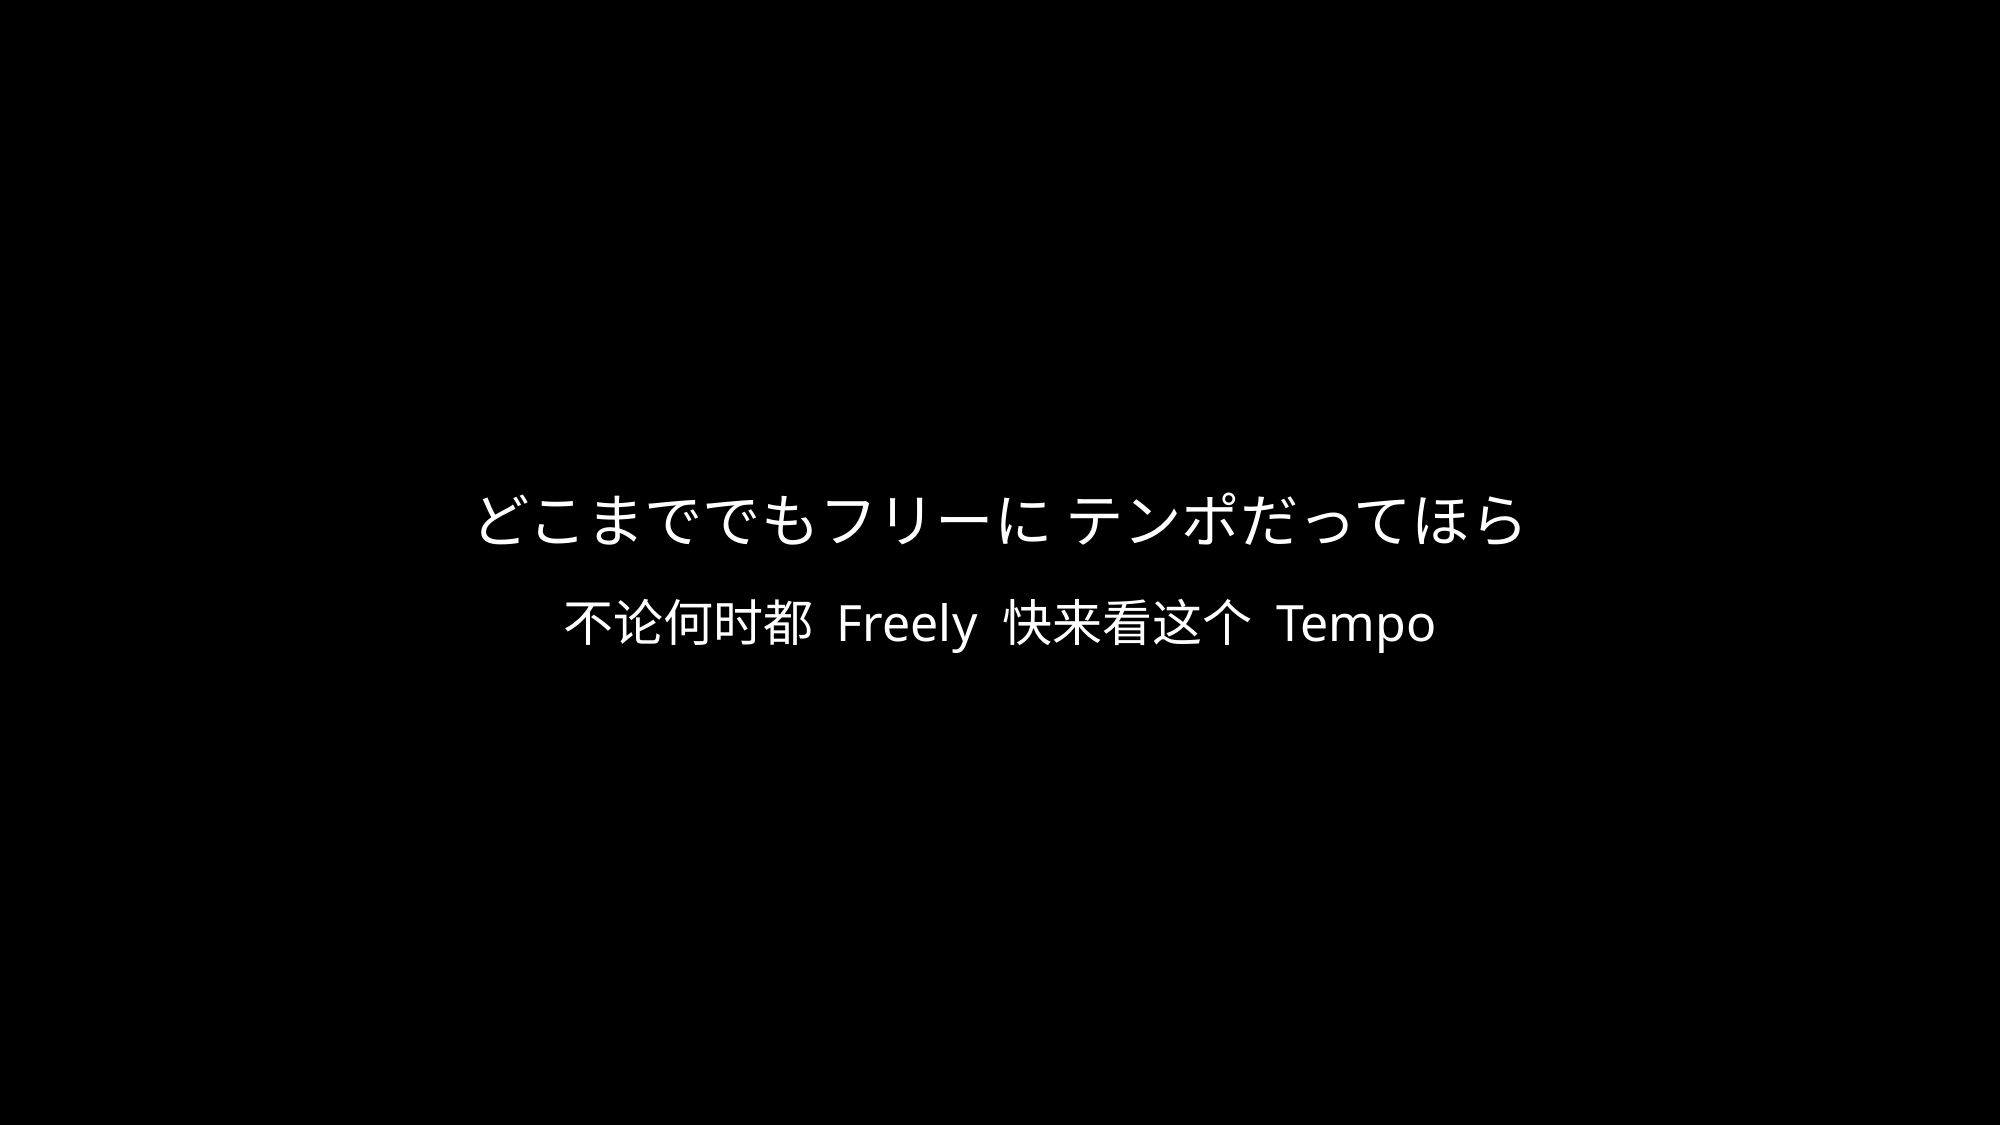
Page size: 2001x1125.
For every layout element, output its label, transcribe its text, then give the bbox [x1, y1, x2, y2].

title どこまででもフリーに テンポだってほら [0, 170, 2000, 563]
subtitle 不论何时都 Freely 快来看这个 Tempo [0, 590, 2000, 863]
